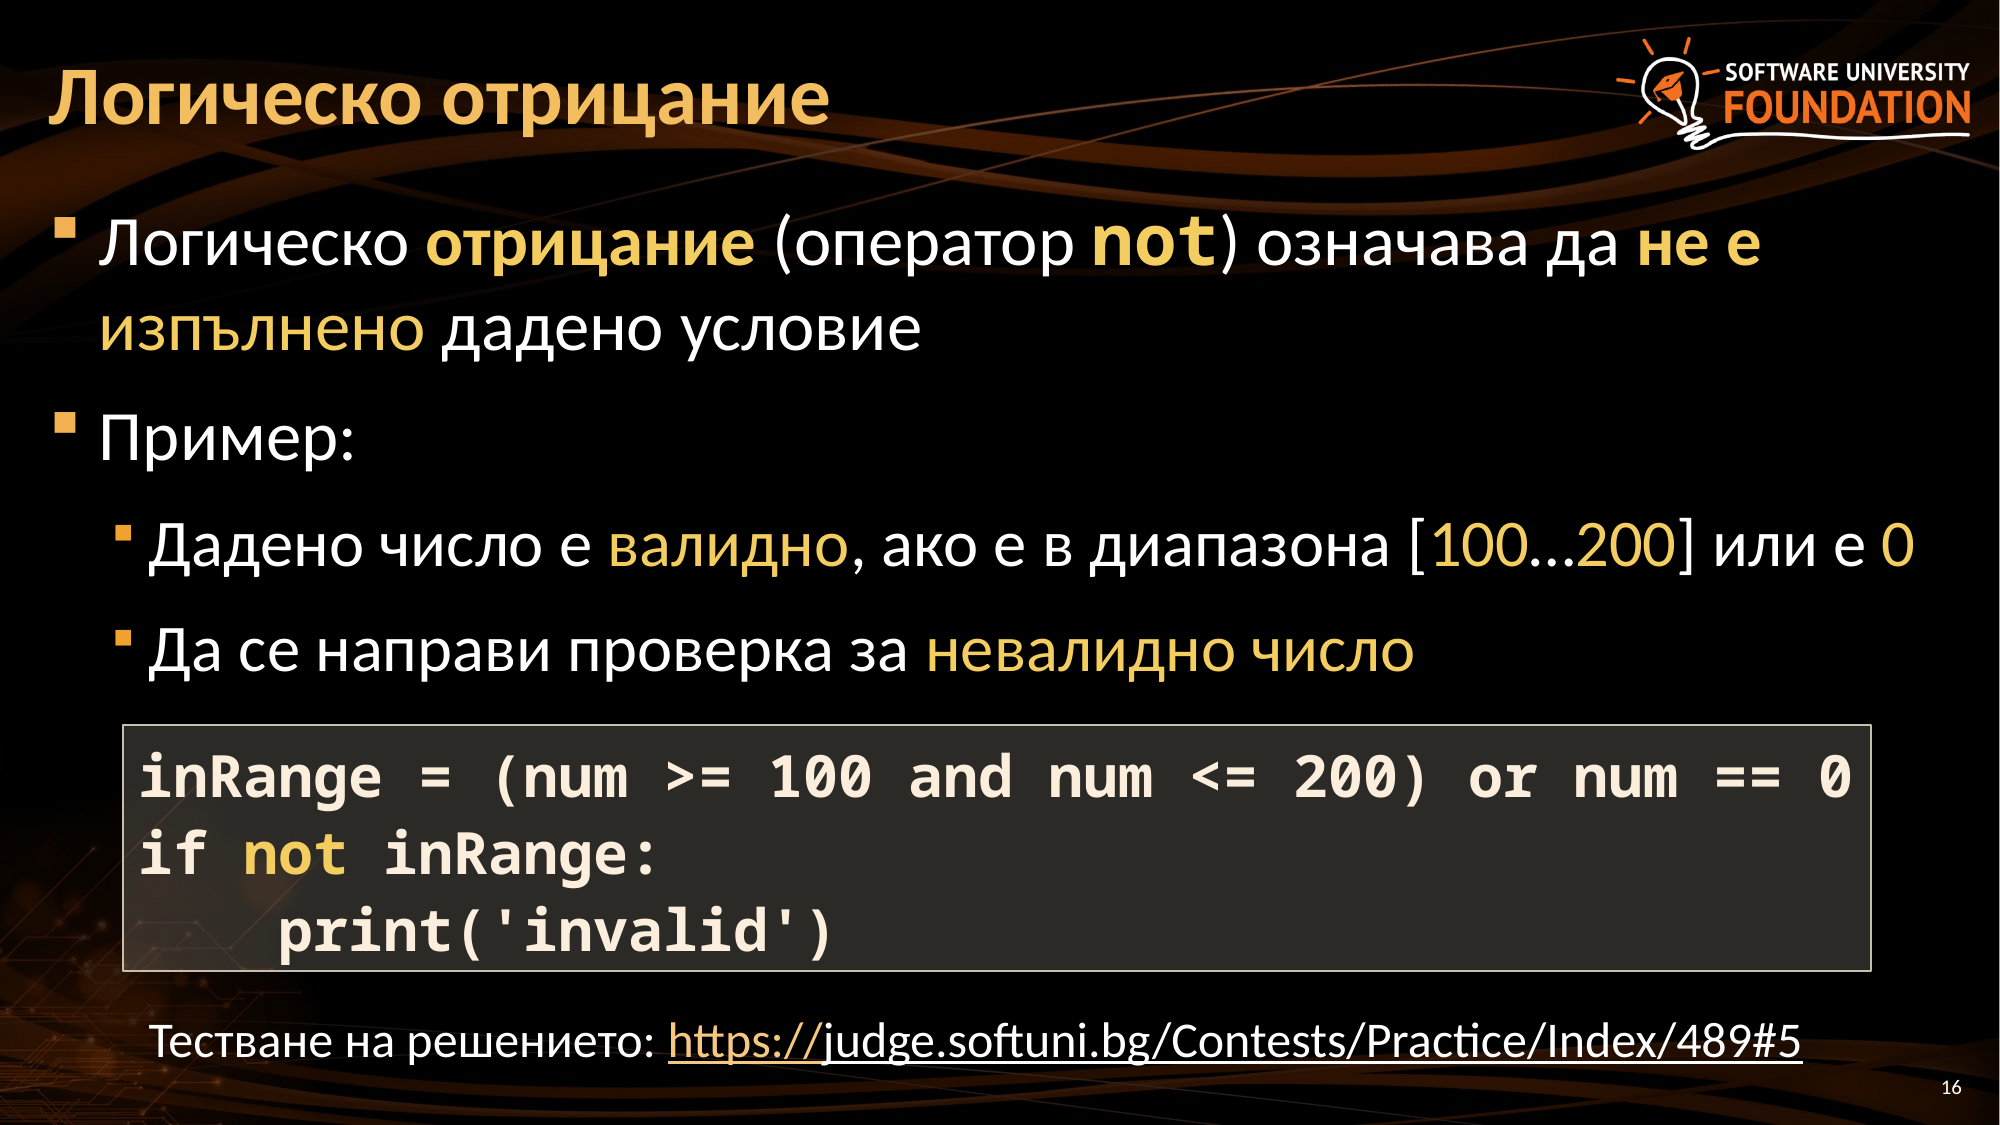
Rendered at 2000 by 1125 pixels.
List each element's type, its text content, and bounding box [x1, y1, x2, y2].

list Логическо отрицание (оператор not) означава да не е изпълнено дадено условиe Пример: Дадено число е валидно, ако е в диапазона [100…200] или е 0 Да се направи проверка за невалидно число [31, 188, 1968, 1103]
title Логическо отрицание [30, 6, 1602, 189]
picture [0, 0, 2000, 1125]
text_box Тестване на решението: https://judge.softuni.bg/Contests/Practice/Index/489#5 [133, 999, 1884, 1075]
text_box inRange = (num >= 100 and num <= 200) or num == 0 if not inRange: print('invalid') [123, 725, 1872, 971]
